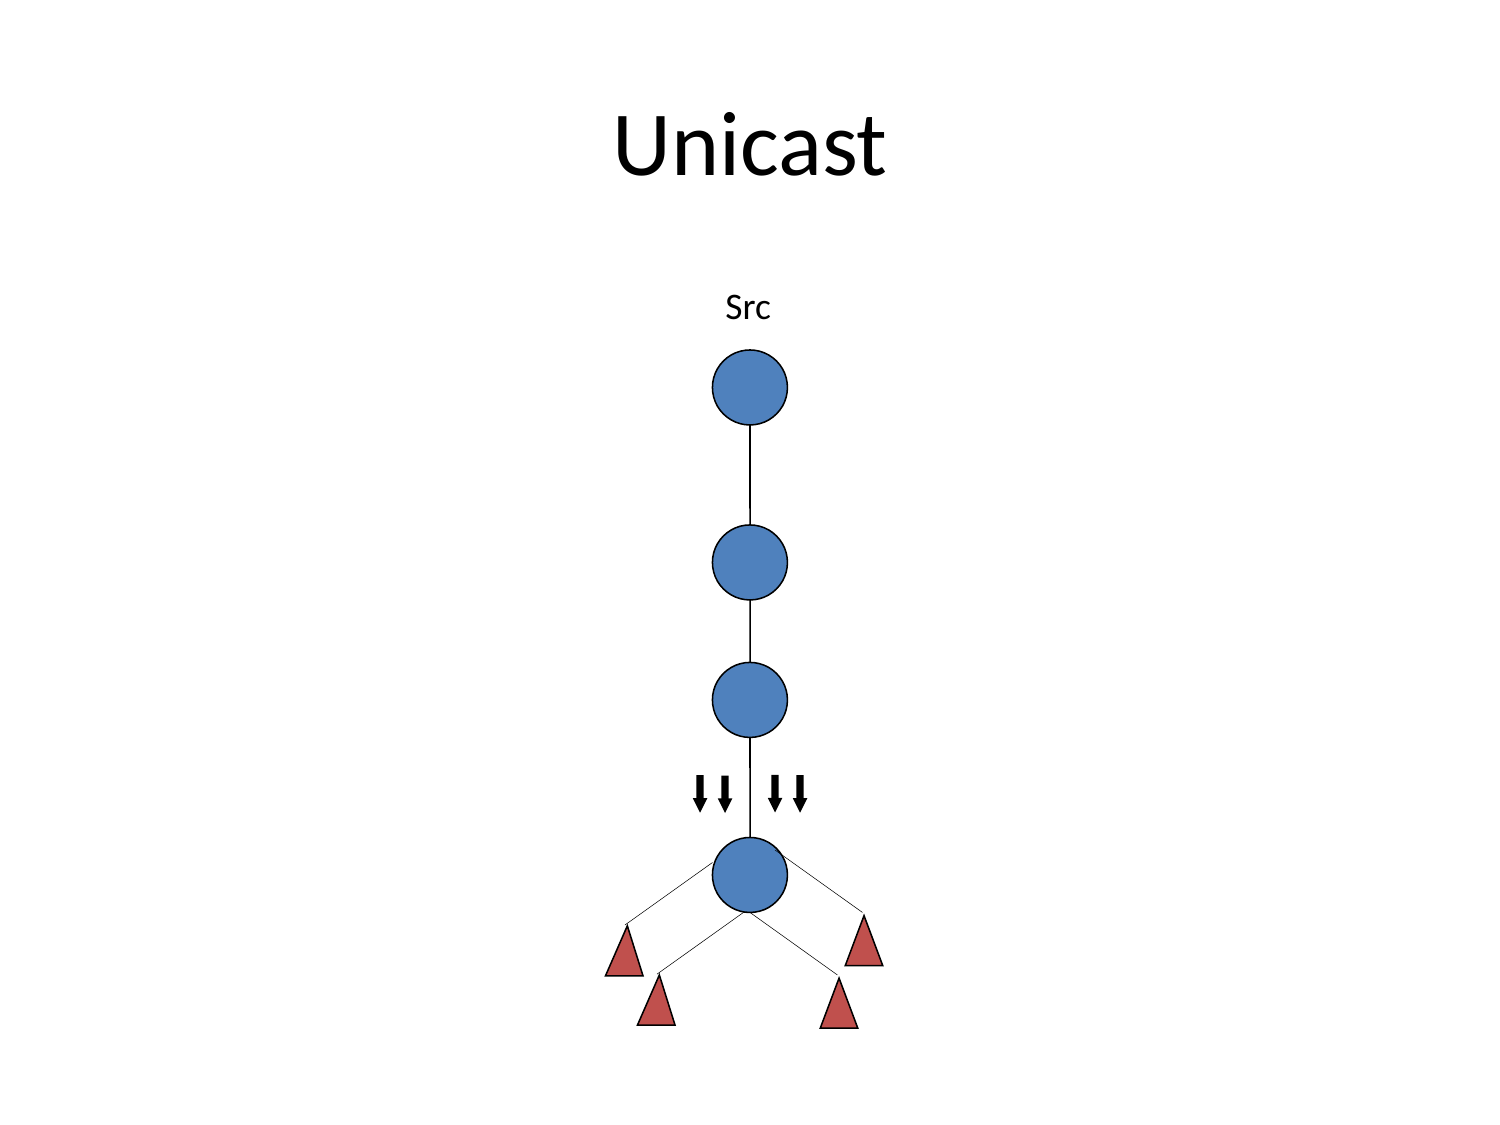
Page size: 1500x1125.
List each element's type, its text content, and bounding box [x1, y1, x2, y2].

title Unicast [75, 45, 1425, 233]
text_box [605, 925, 643, 976]
text_box [720, 775, 730, 814]
text_box [712, 837, 788, 913]
text_box [712, 349, 788, 425]
text_box [770, 774, 780, 813]
text_box [712, 662, 788, 738]
text_box [820, 978, 858, 1029]
text_box [695, 775, 705, 813]
text_box [795, 775, 805, 813]
text_box [712, 524, 788, 600]
text_box [845, 915, 883, 966]
text_box Src [710, 274, 786, 335]
text_box [637, 975, 676, 1026]
